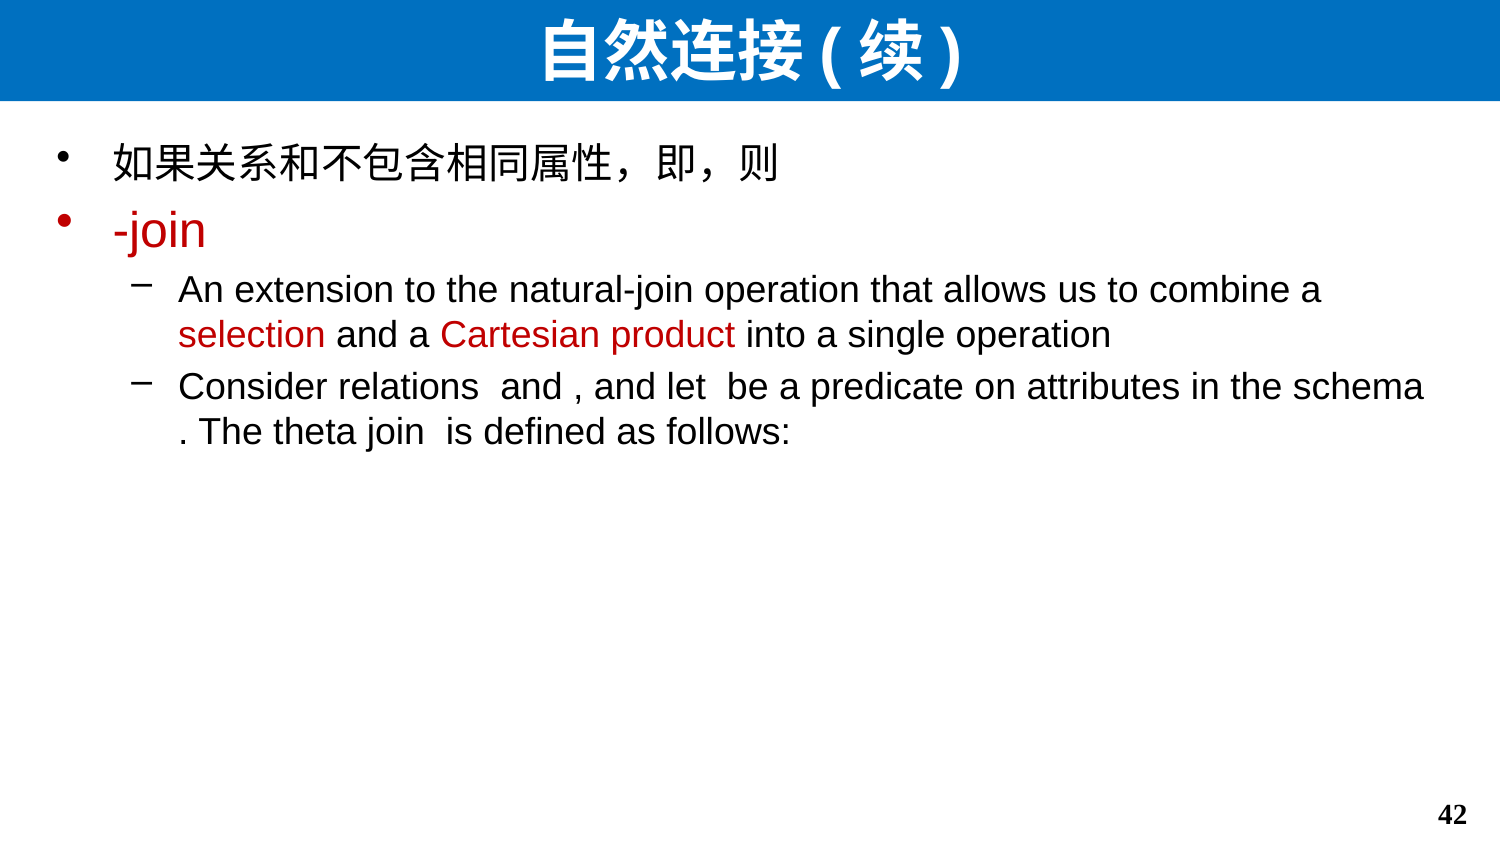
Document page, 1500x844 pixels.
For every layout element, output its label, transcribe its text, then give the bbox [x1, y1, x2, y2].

title 自然连接(续) [0, 0, 1500, 102]
